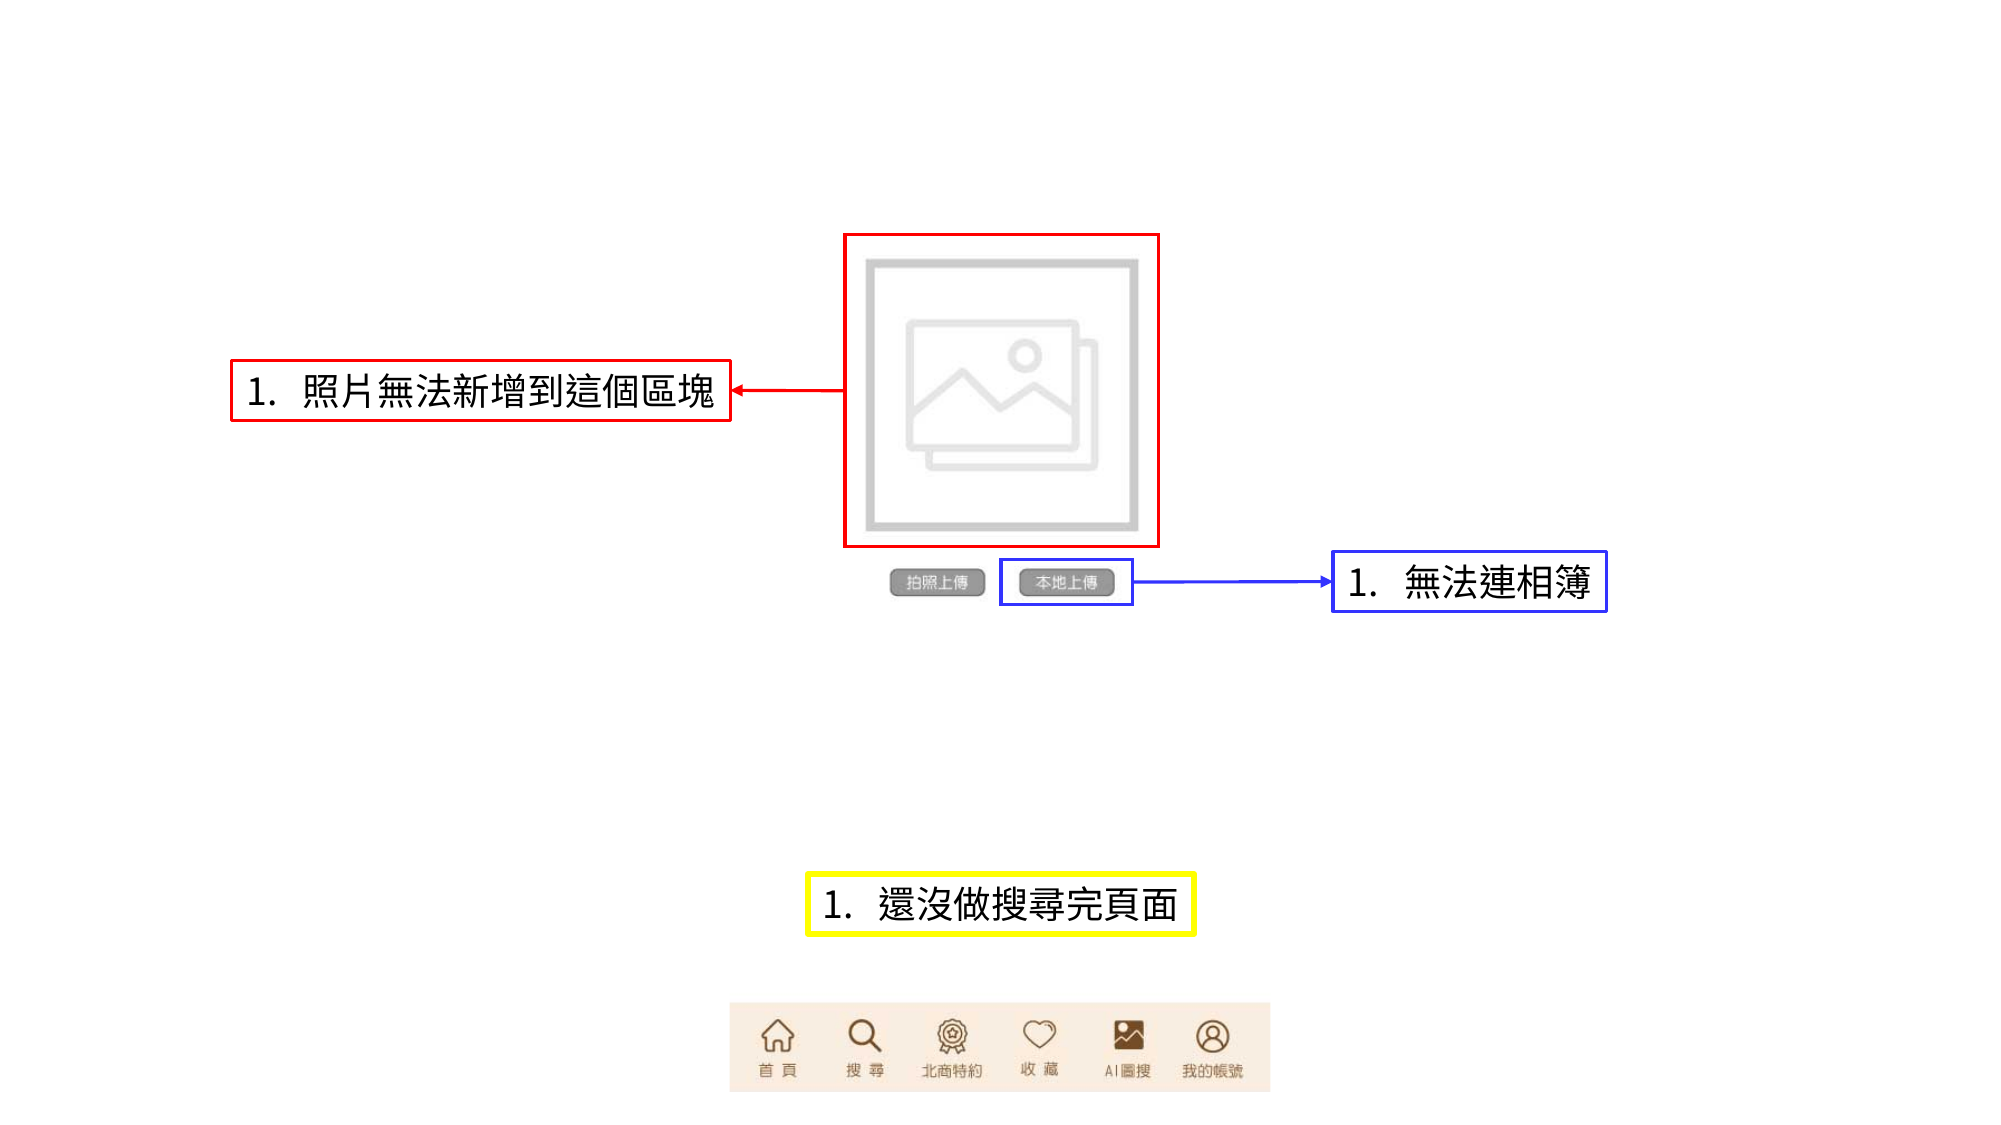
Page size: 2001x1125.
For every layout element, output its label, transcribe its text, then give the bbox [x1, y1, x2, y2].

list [729, 32, 1271, 1092]
text_box 無法連相簿 [1333, 551, 1607, 612]
text_box 照片無法新增到這個區塊 [231, 360, 729, 421]
